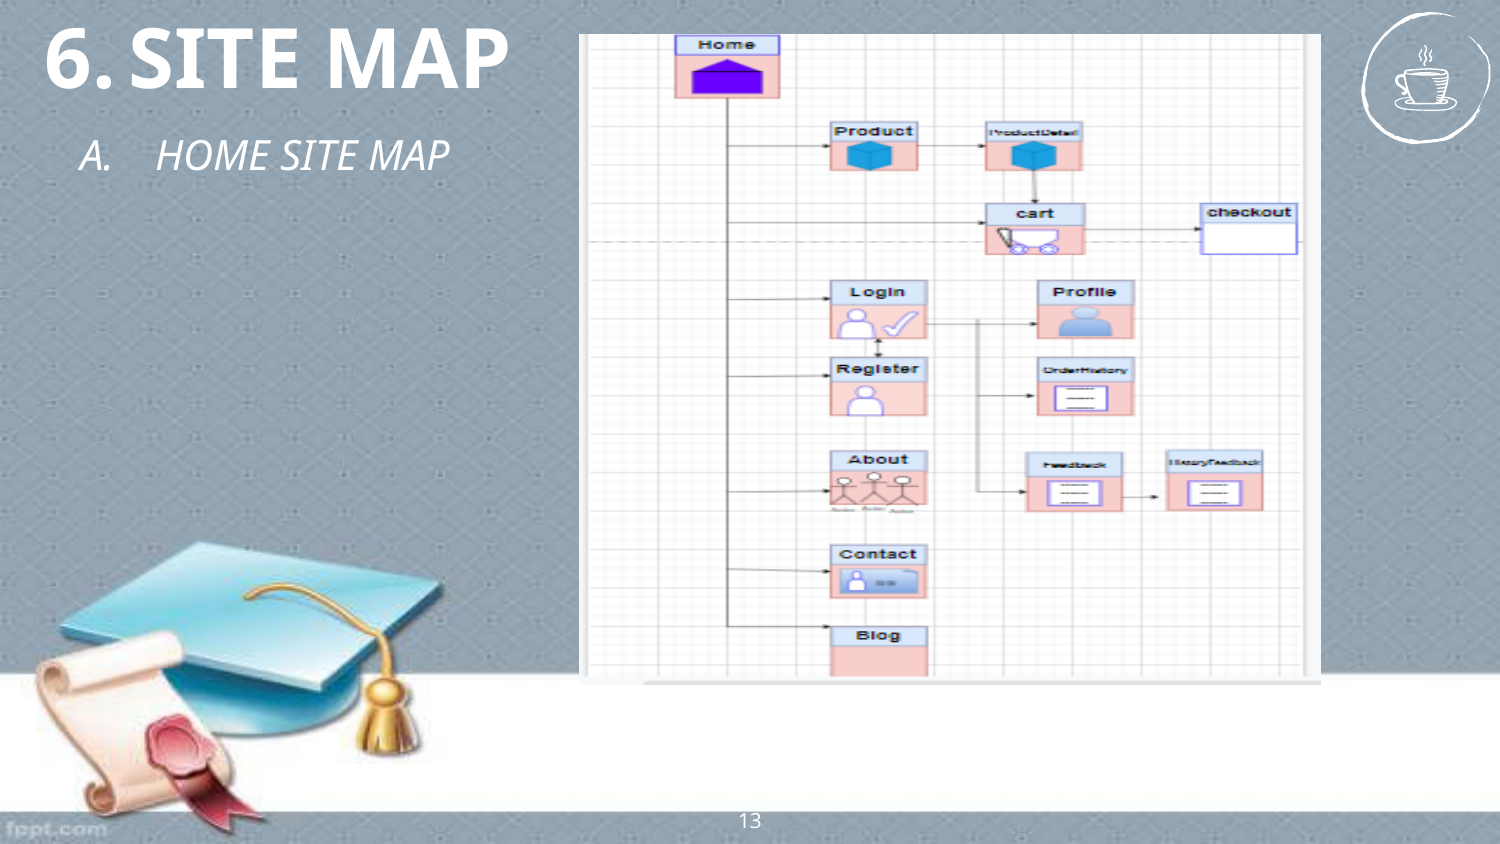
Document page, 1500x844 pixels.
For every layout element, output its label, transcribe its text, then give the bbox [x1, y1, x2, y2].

text_box [1361, 12, 1491, 144]
picture [0, 0, 1500, 844]
text_box [1423, 45, 1428, 67]
text_box SITE MAP [0, 0, 654, 132]
text_box HOME SITE MAP [65, 121, 573, 187]
text_box ‹#› [704, 792, 795, 844]
text_box [1394, 68, 1458, 111]
text_box [1428, 49, 1433, 63]
text_box [1418, 48, 1423, 62]
